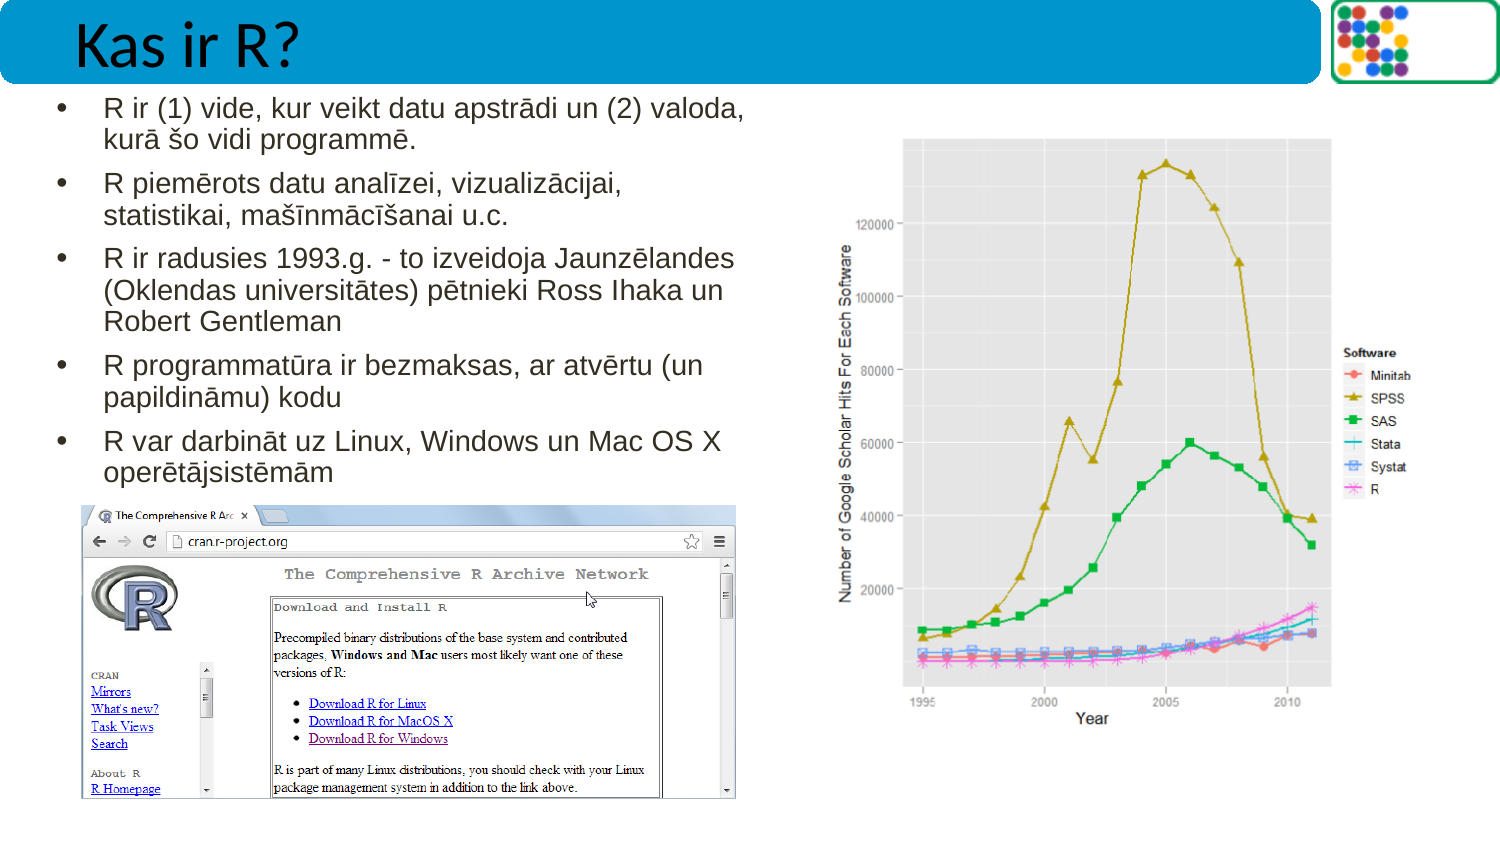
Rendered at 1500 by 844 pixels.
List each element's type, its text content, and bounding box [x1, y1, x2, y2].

picture [0, 75, 8, 84]
picture [81, 505, 736, 799]
title Kas ir R? [75, 0, 1425, 85]
text_box R ir (1) vide, kur veikt datu apstrādi un (2) valoda, kurā šo vidi programmē. R piemērots datu analīzei, vizualizācijai, statistikai, mašīnmācīšanai u.c. R ir radusies 1993.g. - to izveidoja Jaunzēlandes (Oklendas universitātes) pētnieki Ross Ihaka un Robert Gentleman R programmatūra ir bezmaksas, ar atvērtu (un papildināmu) kodu R var darbināt uz Linux, Windows un Mac OS X operētājsistēmām [41, 85, 767, 497]
picture [1425, 0, 1500, 84]
picture [0, 0, 6, 8]
picture [823, 121, 1441, 739]
